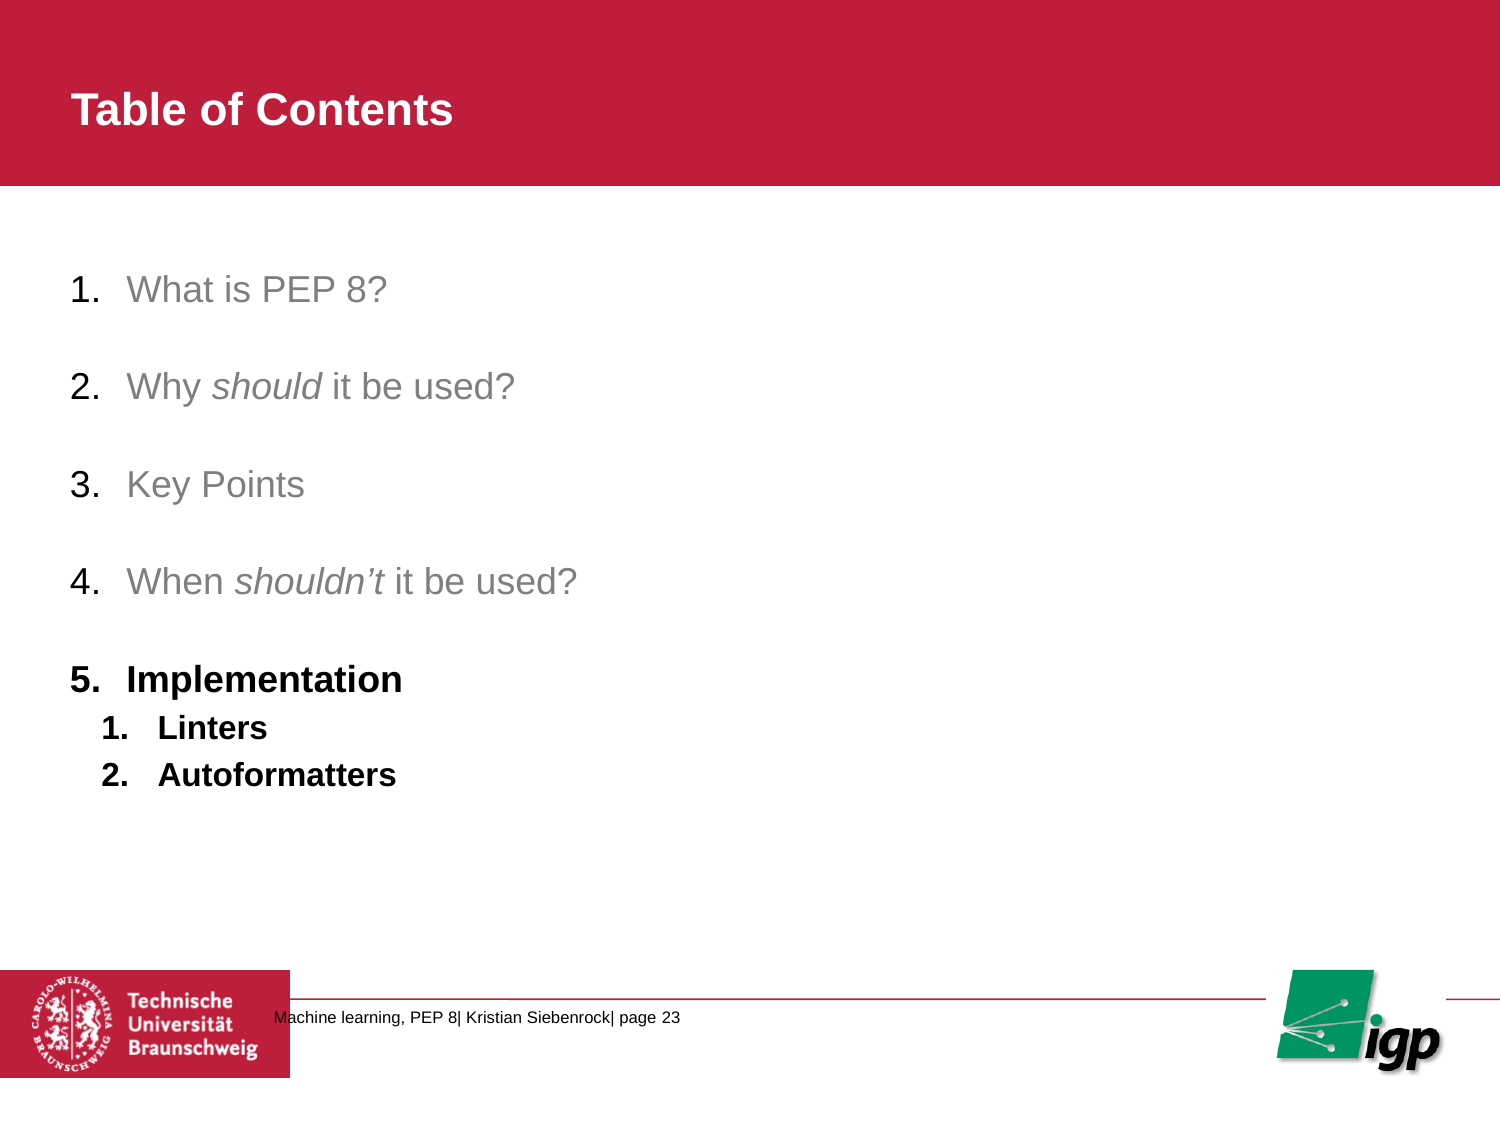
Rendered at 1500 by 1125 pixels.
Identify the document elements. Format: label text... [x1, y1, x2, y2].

picture [0, 970, 290, 1078]
list What is PEP 8? Why should it be used? Key Points When shouldn’t it be used? Implementation Linters Autoformatters [69, 219, 1445, 979]
title Table of Contents [70, 17, 1445, 135]
picture [1266, 960, 1446, 1078]
